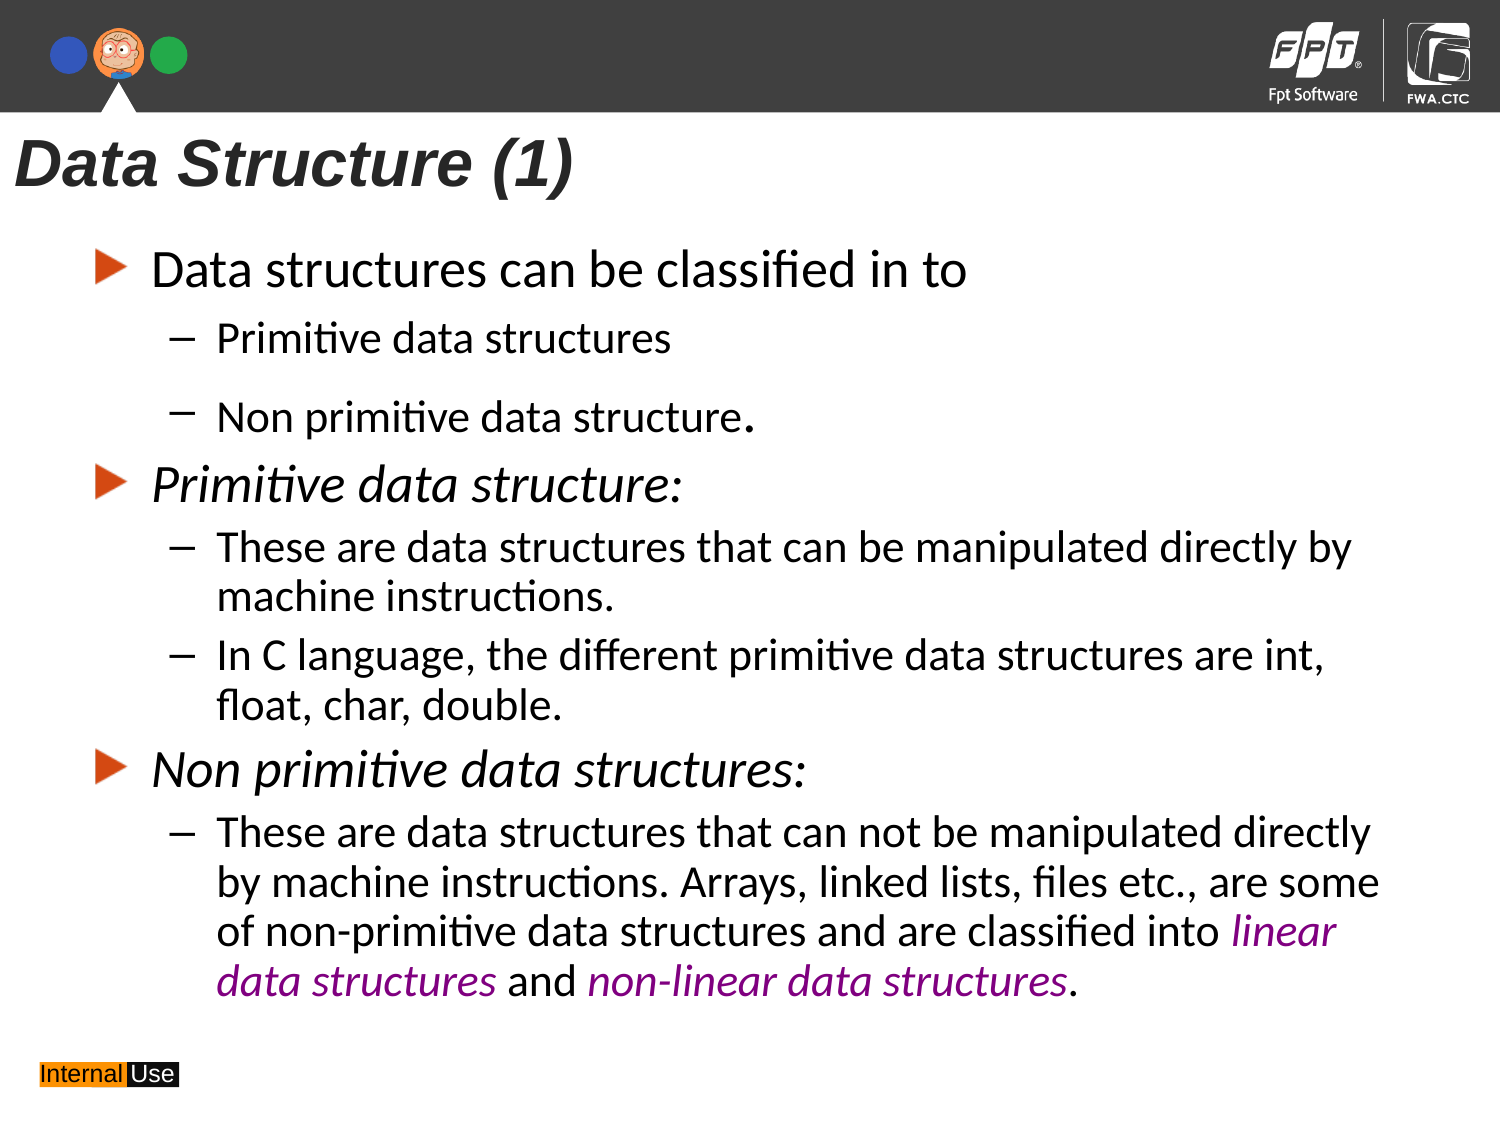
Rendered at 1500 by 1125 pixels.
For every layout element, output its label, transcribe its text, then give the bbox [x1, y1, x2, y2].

picture [94, 462, 129, 501]
picture [93, 28, 144, 79]
list Data structures can be classified in to Primitive data structures Non primitive data structure. Primitive data structure: These are data structures that can be manipulated directly by machine instructions. In C language, the different primitive data structures are int, float, char, double. Non primitive data structures: These are data structures that can not be manipulated directly by machine instructions. Arrays, linked lists, files etc., are some of non-primitive data structures and are classified into linear data structures and non-linear data structures. [79, 226, 1430, 1032]
text_box Data Structure (1) [0, 112, 1360, 208]
picture [1262, 12, 1488, 125]
picture [94, 247, 129, 286]
picture [94, 747, 129, 786]
